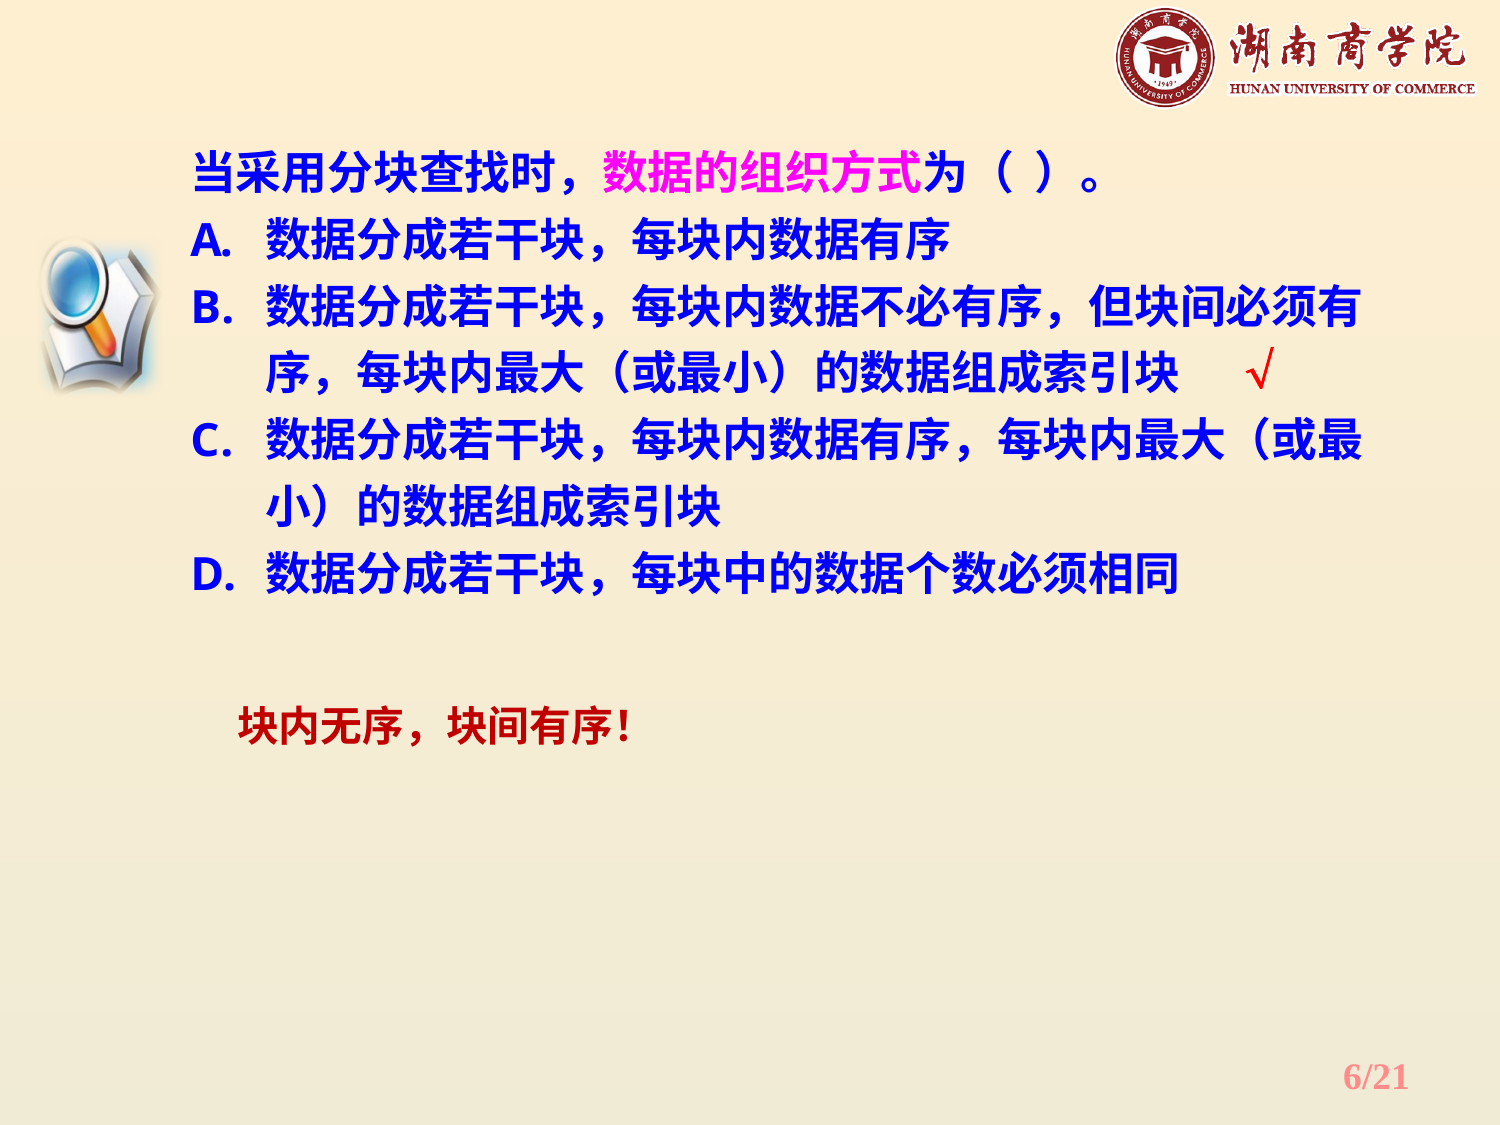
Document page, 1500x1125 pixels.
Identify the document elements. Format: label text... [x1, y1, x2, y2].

picture [1086, 0, 1500, 113]
text_box  [1230, 328, 1289, 406]
picture [34, 234, 165, 400]
text_box 块内无序，块间有序！ [222, 679, 750, 757]
text_box 当采用分块查找时，数据的组织方式为（ ）。 数据分成若干块，每块内数据有序 数据分成若干块，每块内数据不必有序，但块间必须有序，每块内最大（或最小）的数据组成索引块 数据分成若干块，每块内数据有序，每块内最大（或最小）的数据组成索引块 数据分成若干块，每块中的数据个数必须相同 [175, 125, 1430, 607]
slide_number 6/21 [1074, 1042, 1425, 1103]
